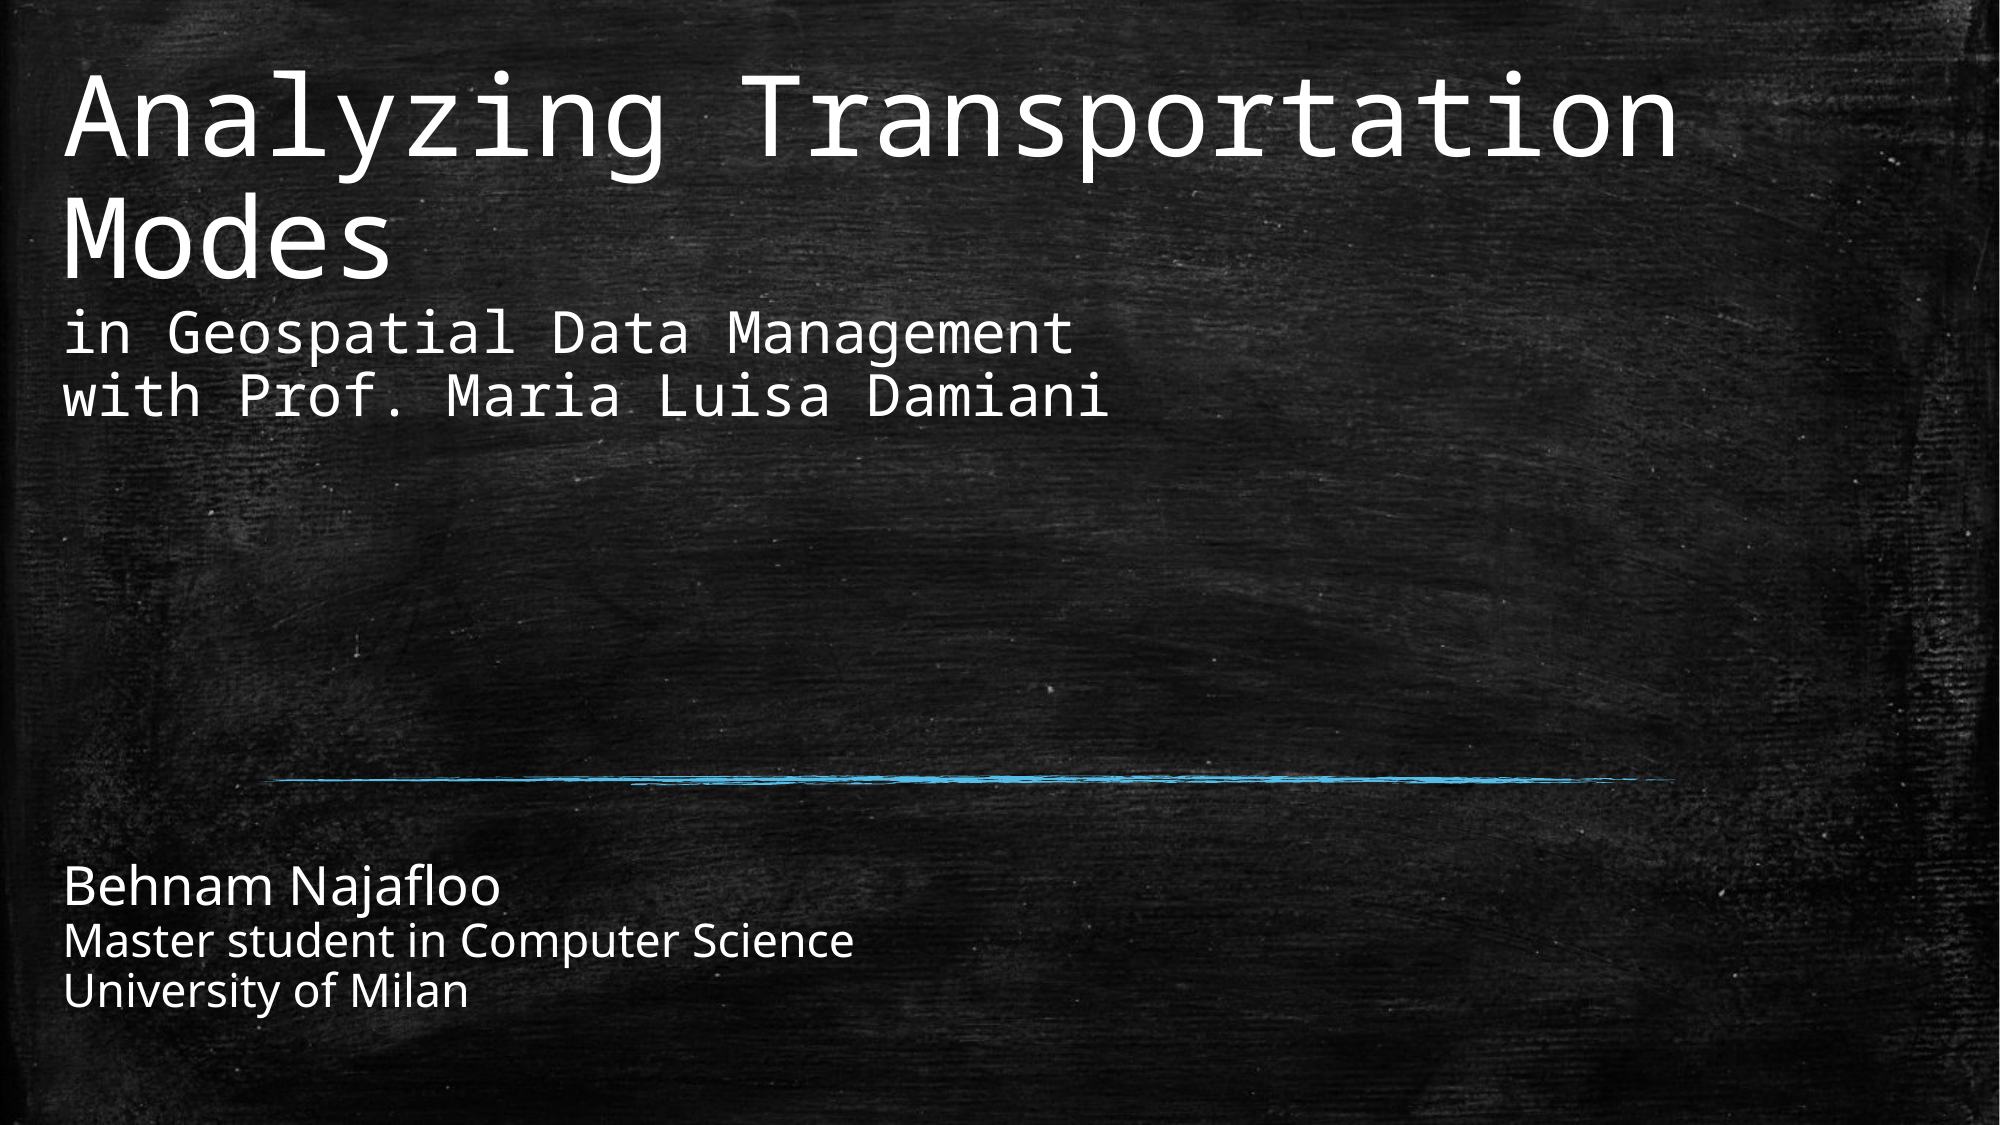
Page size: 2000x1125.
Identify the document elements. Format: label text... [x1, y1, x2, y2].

title Analyzing Transportation Modes in Geospatial Data Management with Prof. Maria Luisa Damiani [47, 61, 1953, 500]
subtitle Behnam Najafloo Master student in Computer Science University of Milan [47, 851, 1548, 1027]
